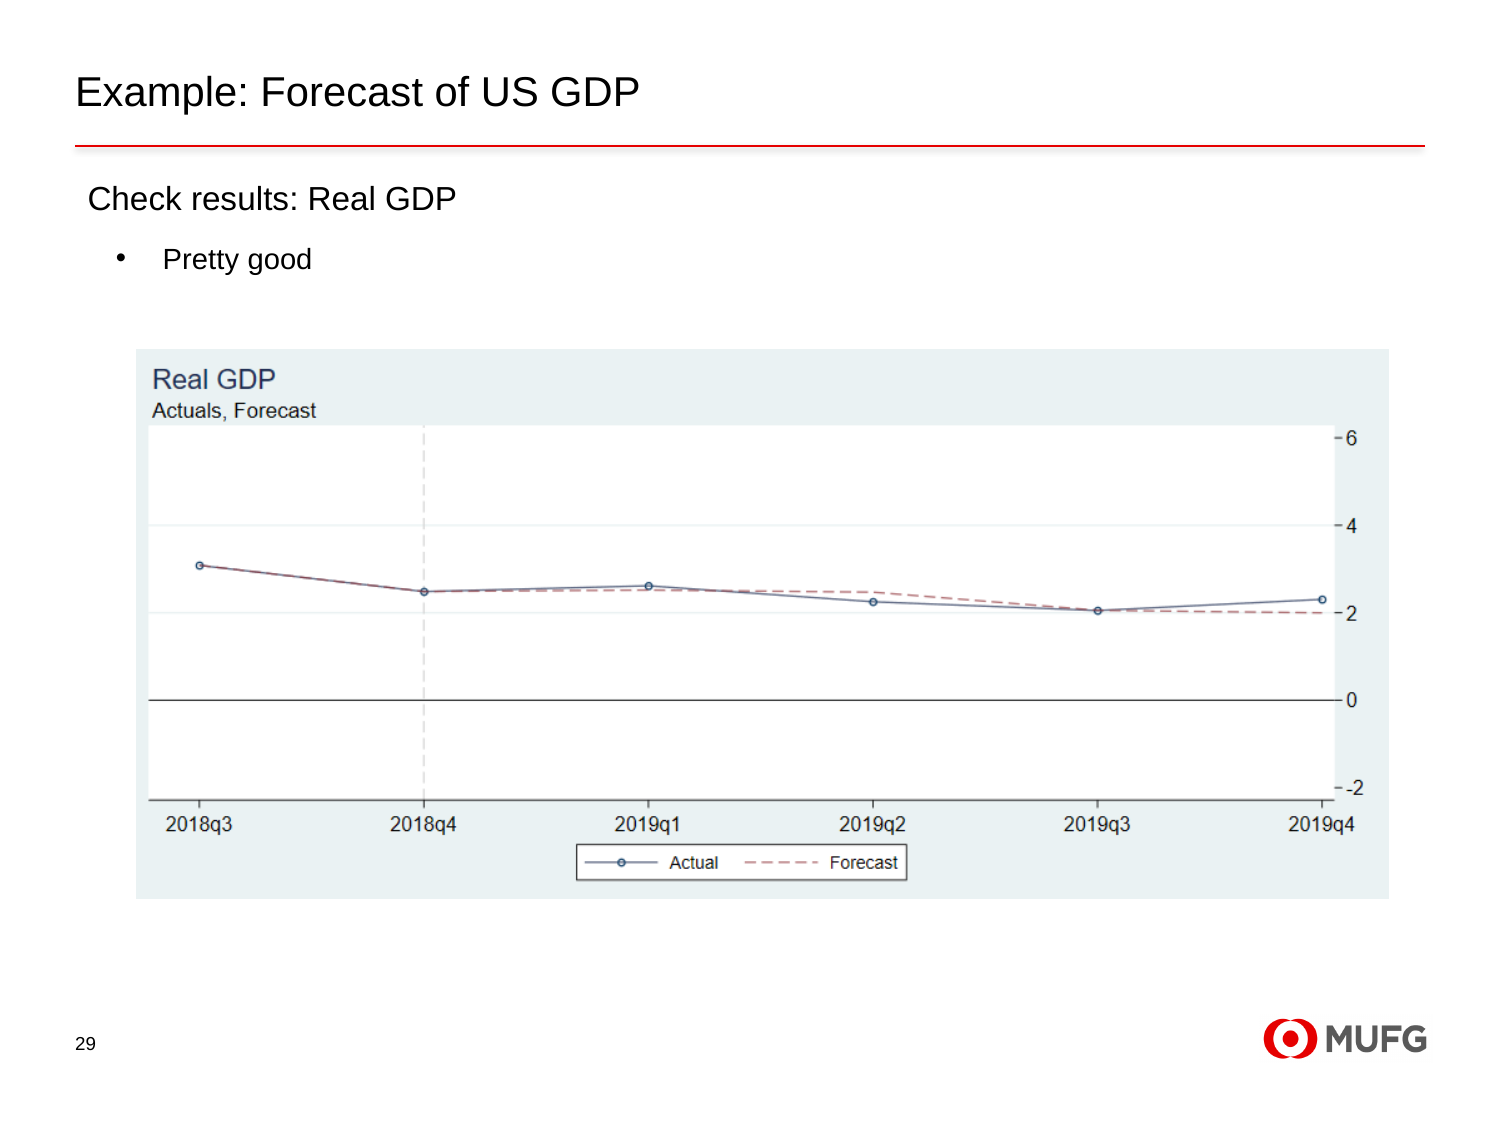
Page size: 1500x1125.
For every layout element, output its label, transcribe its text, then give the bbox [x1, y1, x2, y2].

slide_number 29 [75, 1031, 106, 1061]
picture [135, 349, 1389, 899]
list Check results: Real GDP Pretty good [87, 174, 1438, 1100]
title Example: Forecast of US GDP [75, 60, 1237, 124]
